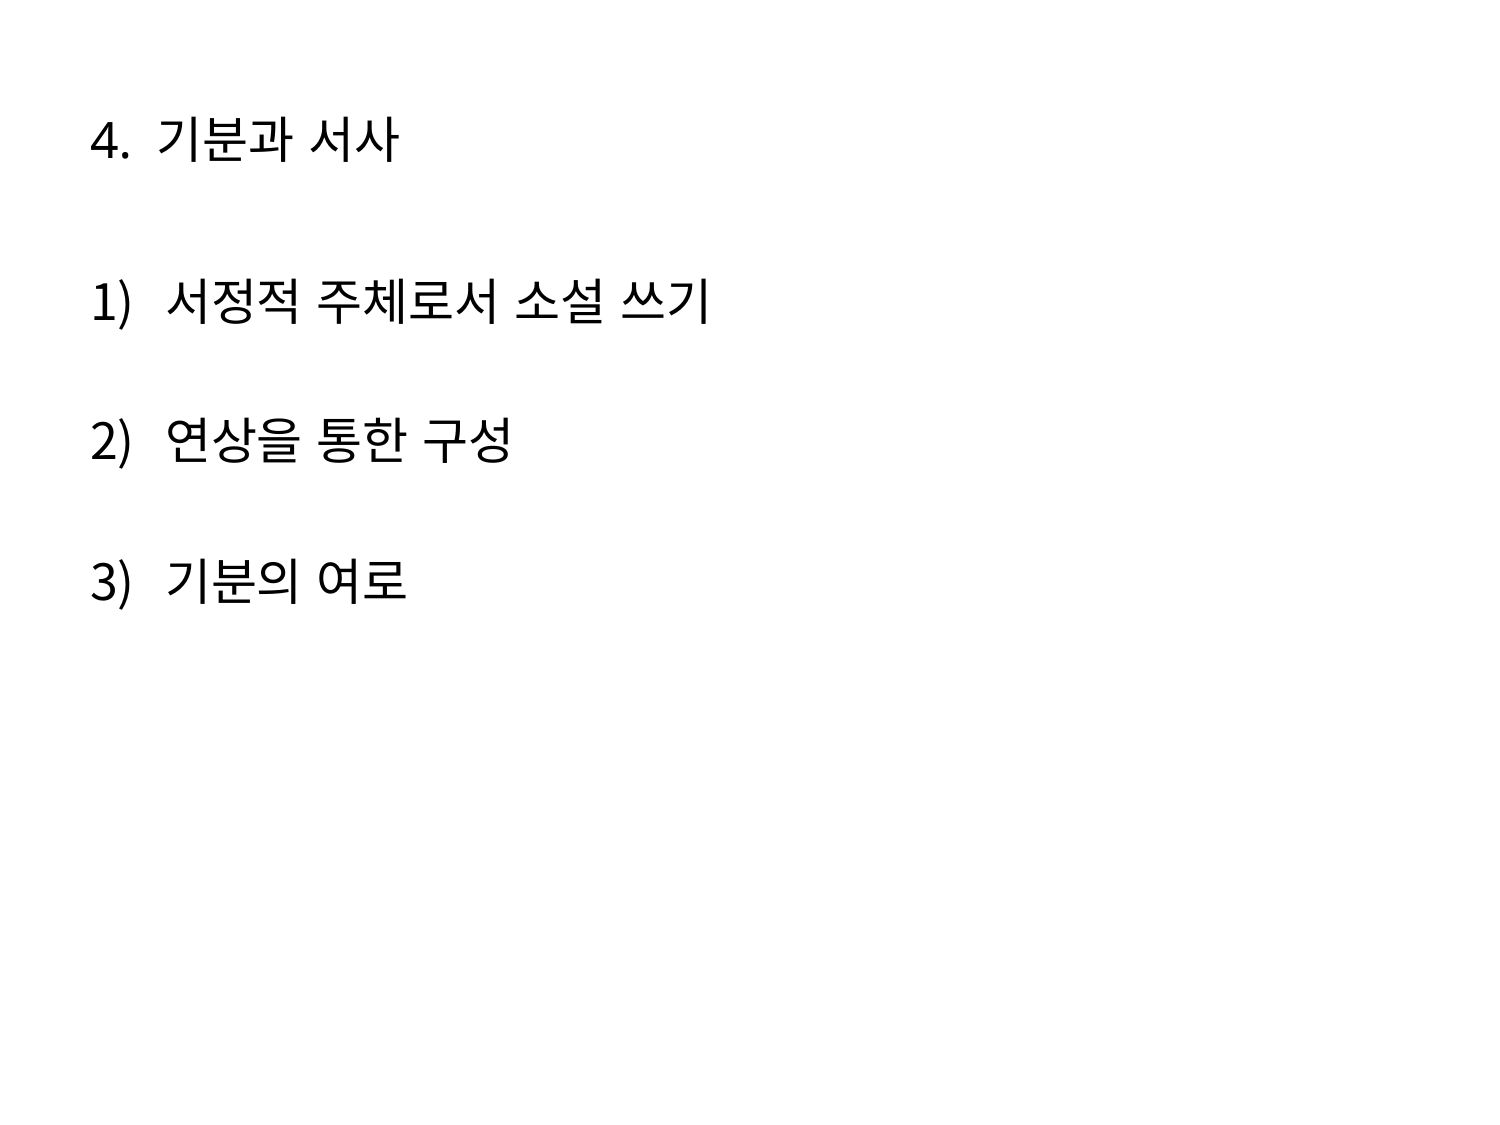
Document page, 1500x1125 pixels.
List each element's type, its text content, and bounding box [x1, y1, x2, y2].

list 서정적 주체로서 소설 쓰기 연상을 통한 구성 기분의 여로 [75, 262, 1425, 1005]
title 4. 기분과 서사 [75, 45, 1425, 233]
